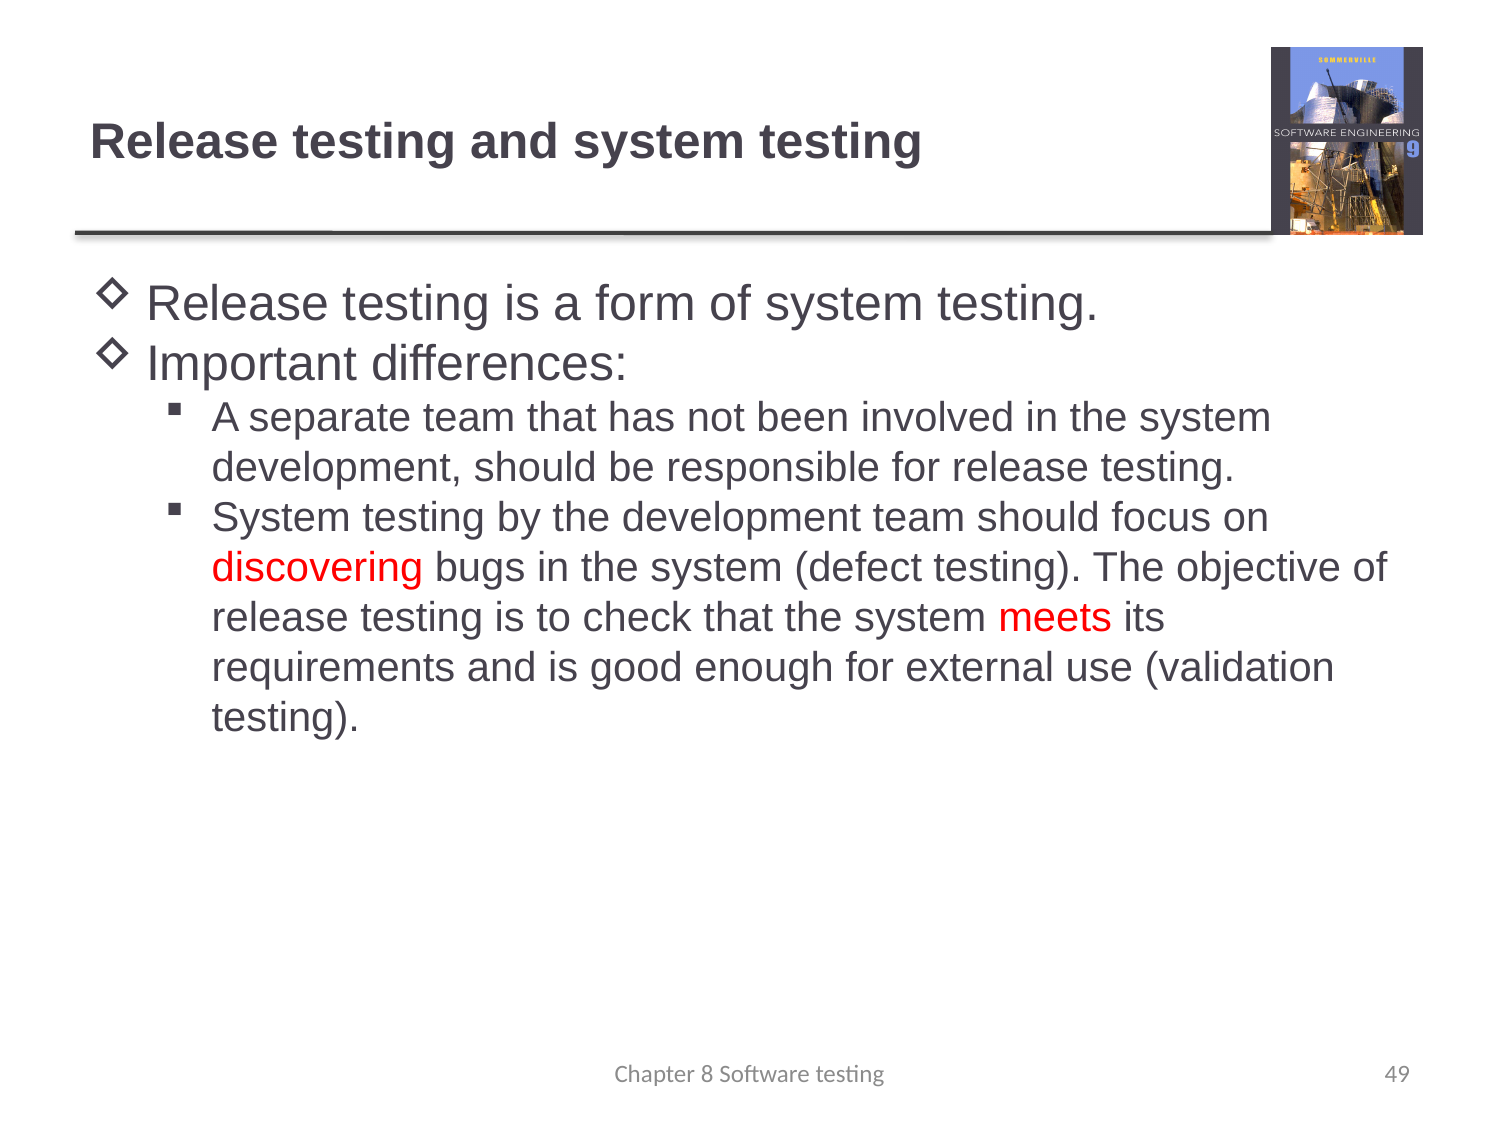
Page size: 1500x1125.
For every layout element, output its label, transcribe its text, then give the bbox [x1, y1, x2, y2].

picture [1272, 47, 1423, 235]
text_box Release testing is a form of system testing. Important differences: A separate team that has not been involved in the system development, should be responsible for release testing. System testing by the development team should focus on discovering bugs in the system (defect testing). The objective of release testing is to check that the system meets its requirements and is good enough for external use (validation testing). [75, 262, 1425, 1005]
text_box Release testing and system testing [74, 45, 1272, 233]
text_box <number> [1074, 1042, 1425, 1103]
text_box Chapter 8 Software testing [512, 1042, 988, 1103]
